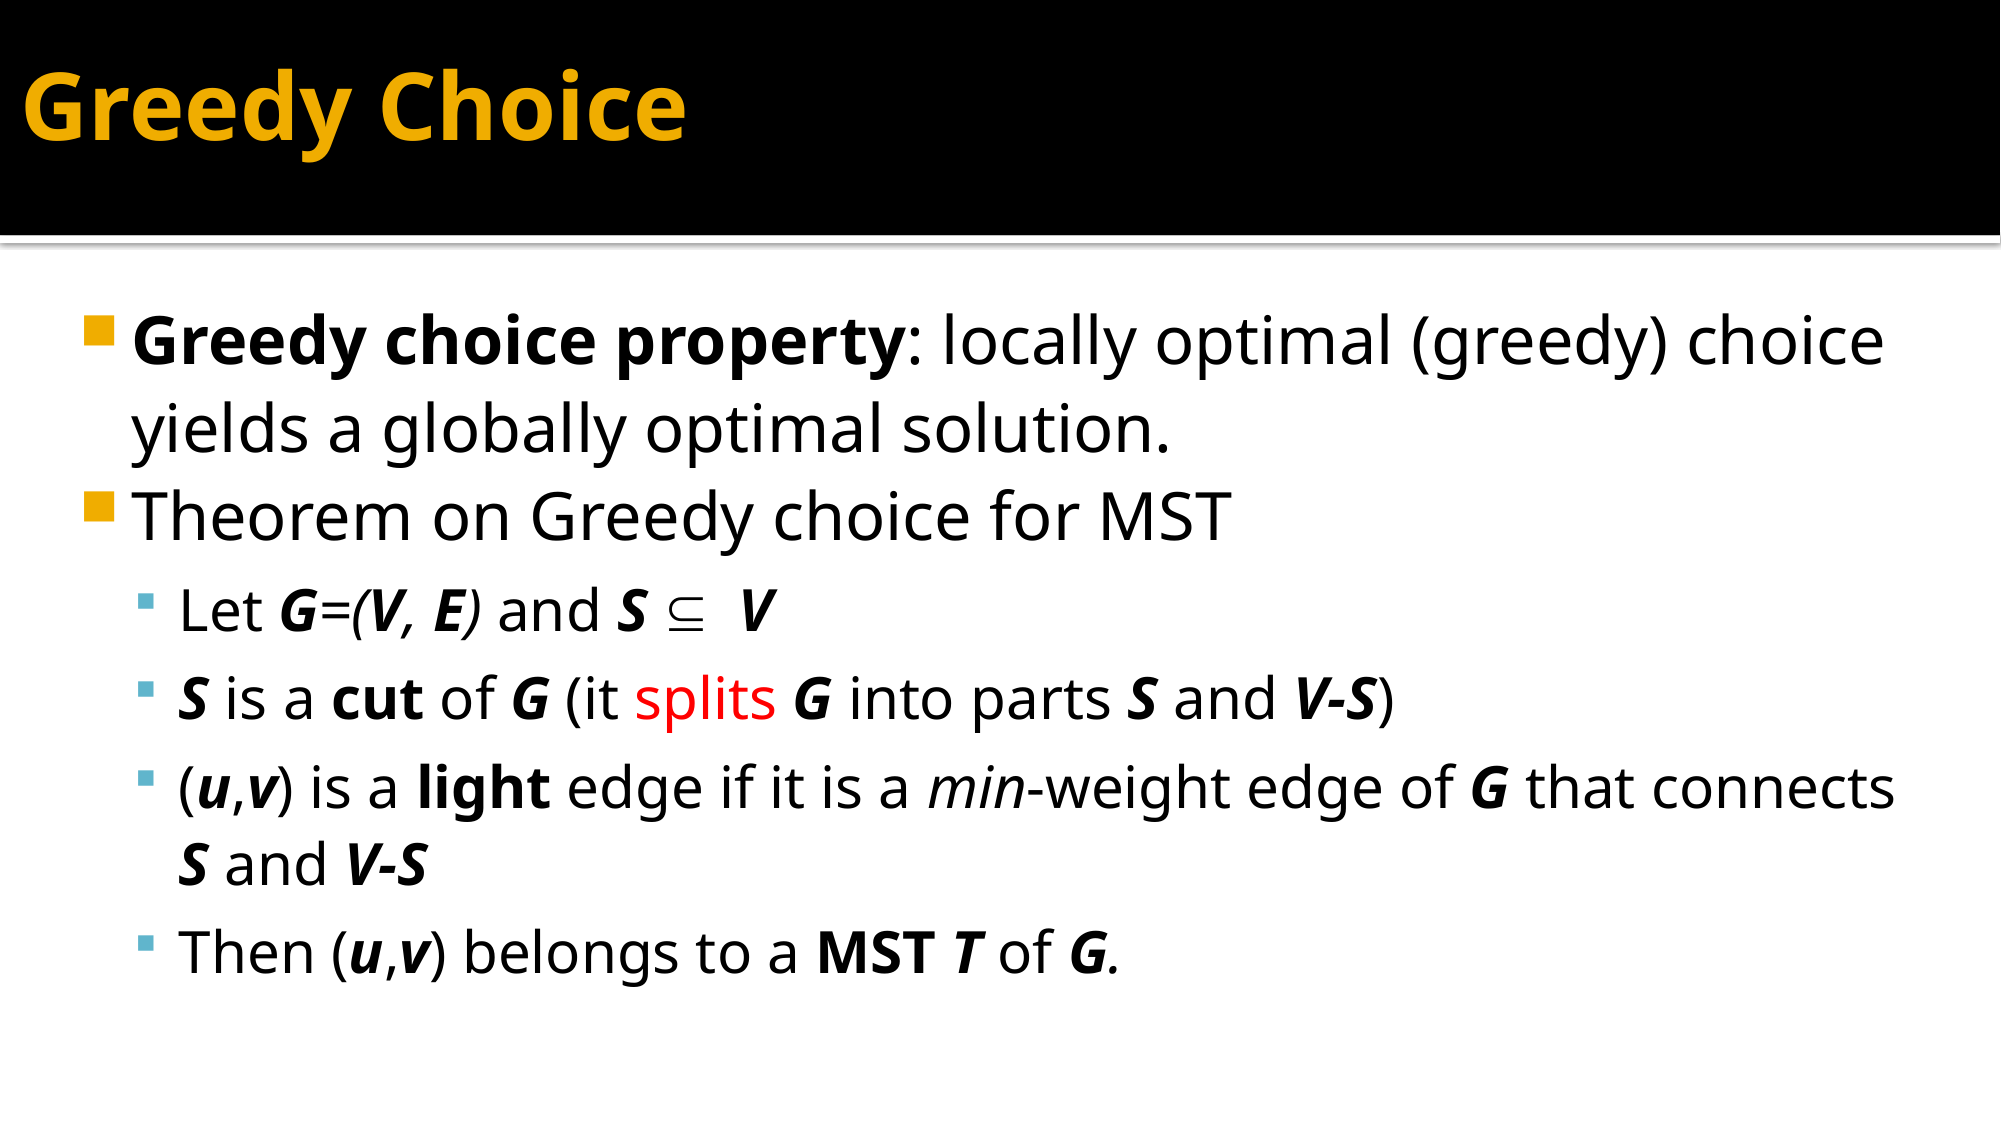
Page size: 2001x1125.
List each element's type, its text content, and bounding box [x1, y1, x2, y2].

title Greedy Choice [5, 0, 1806, 206]
list Greedy choice property: locally optimal (greedy) choice yields a globally optimal solution. Theorem on Greedy choice for MST Let G=(V, E) and S Í V S is a cut of G (it splits G into parts S and V-S) (u,v) is a light edge if it is a min-weight edge of G that connects S and V-S Then (u,v) belongs to a MST T of G. [50, 275, 1913, 1063]
